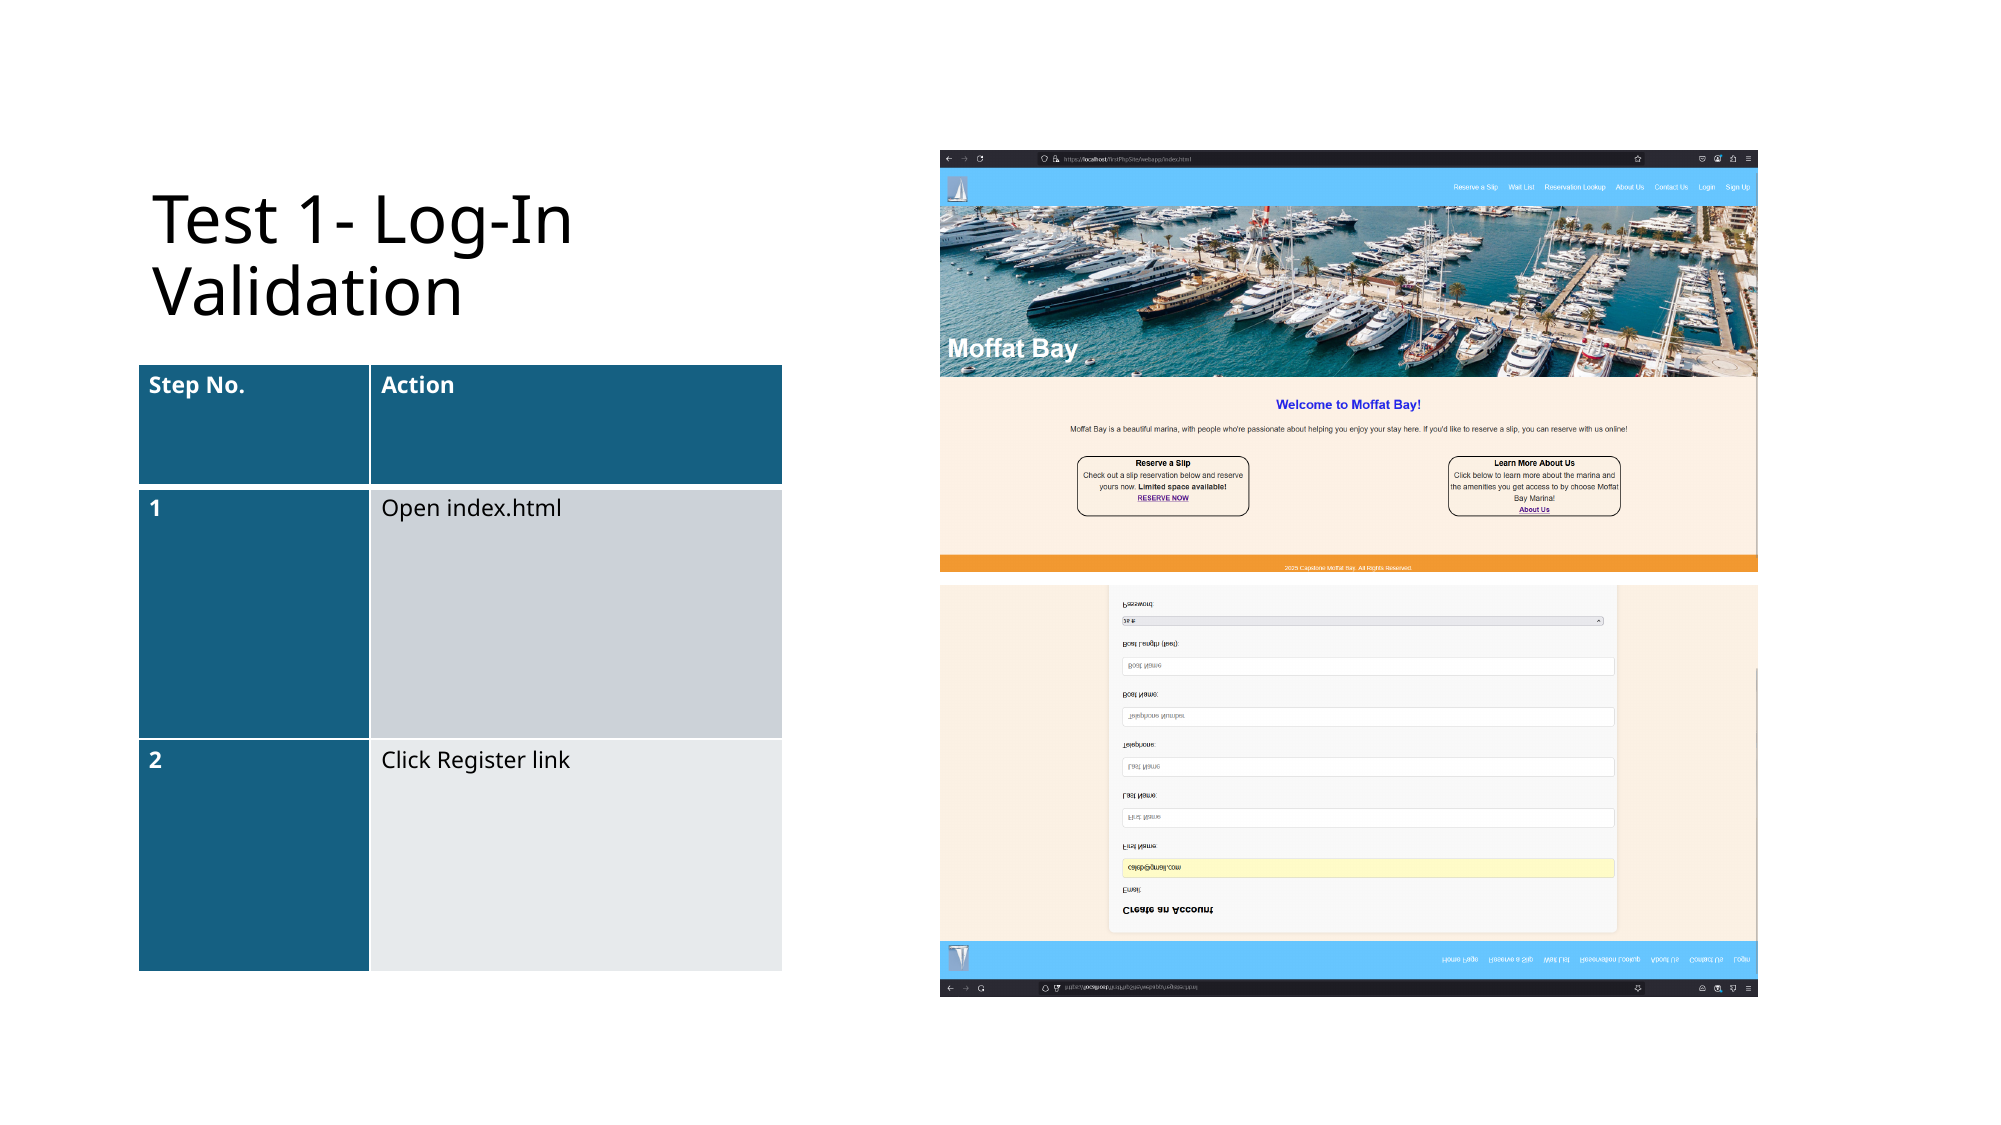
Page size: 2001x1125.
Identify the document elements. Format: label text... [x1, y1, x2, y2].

table_cell Click Register link [371, 740, 782, 971]
title Test 1- Log-In Validation [137, 75, 783, 338]
picture [940, 584, 1758, 998]
picture [940, 150, 1758, 573]
table_cell 1 [139, 490, 369, 738]
table_cell Open index.html [371, 490, 782, 738]
table_header Step No. [139, 365, 369, 484]
table_header Action [371, 365, 782, 484]
table_cell 2 [139, 740, 369, 971]
